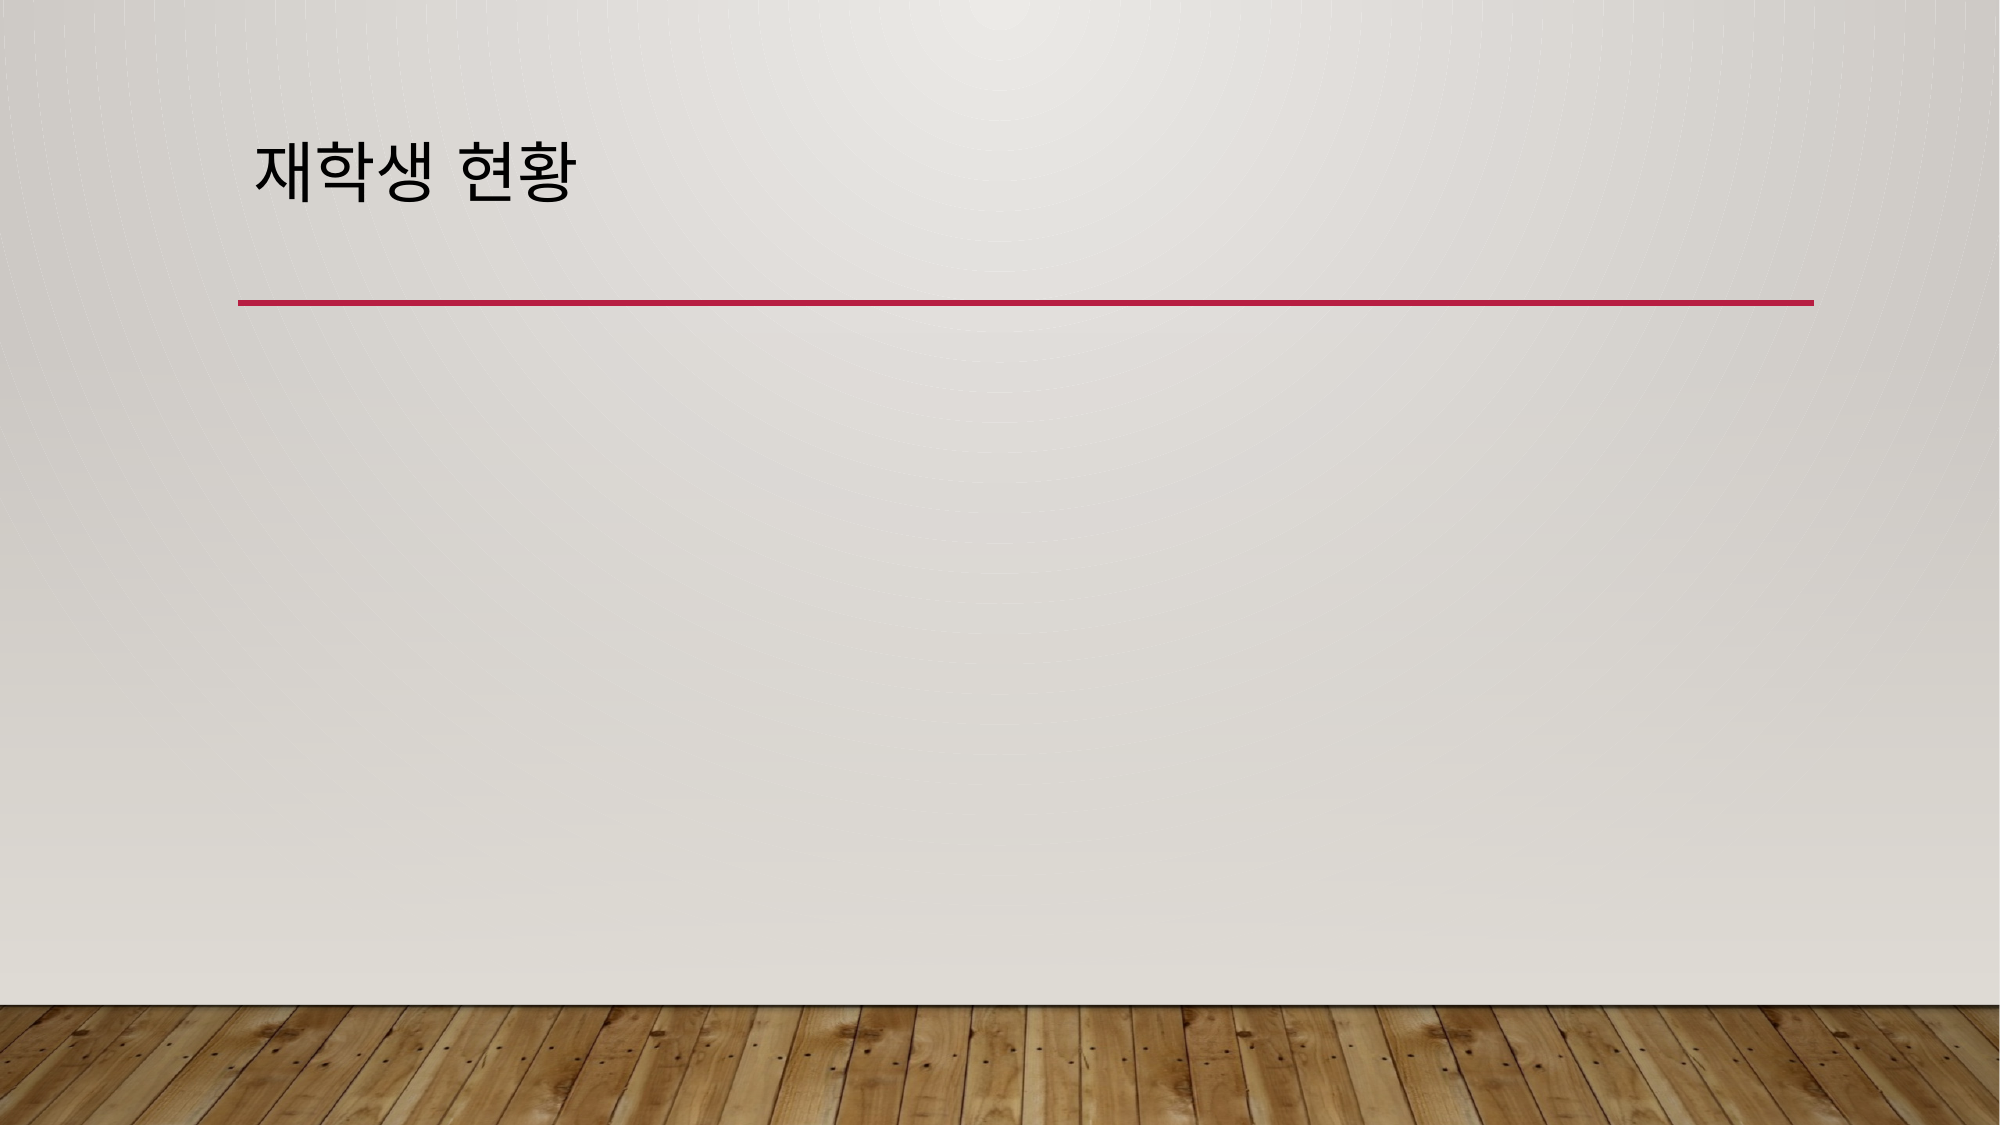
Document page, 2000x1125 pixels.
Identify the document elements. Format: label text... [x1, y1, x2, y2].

title 재학생 현황 [238, 131, 1813, 305]
picture [0, 1005, 2000, 1125]
